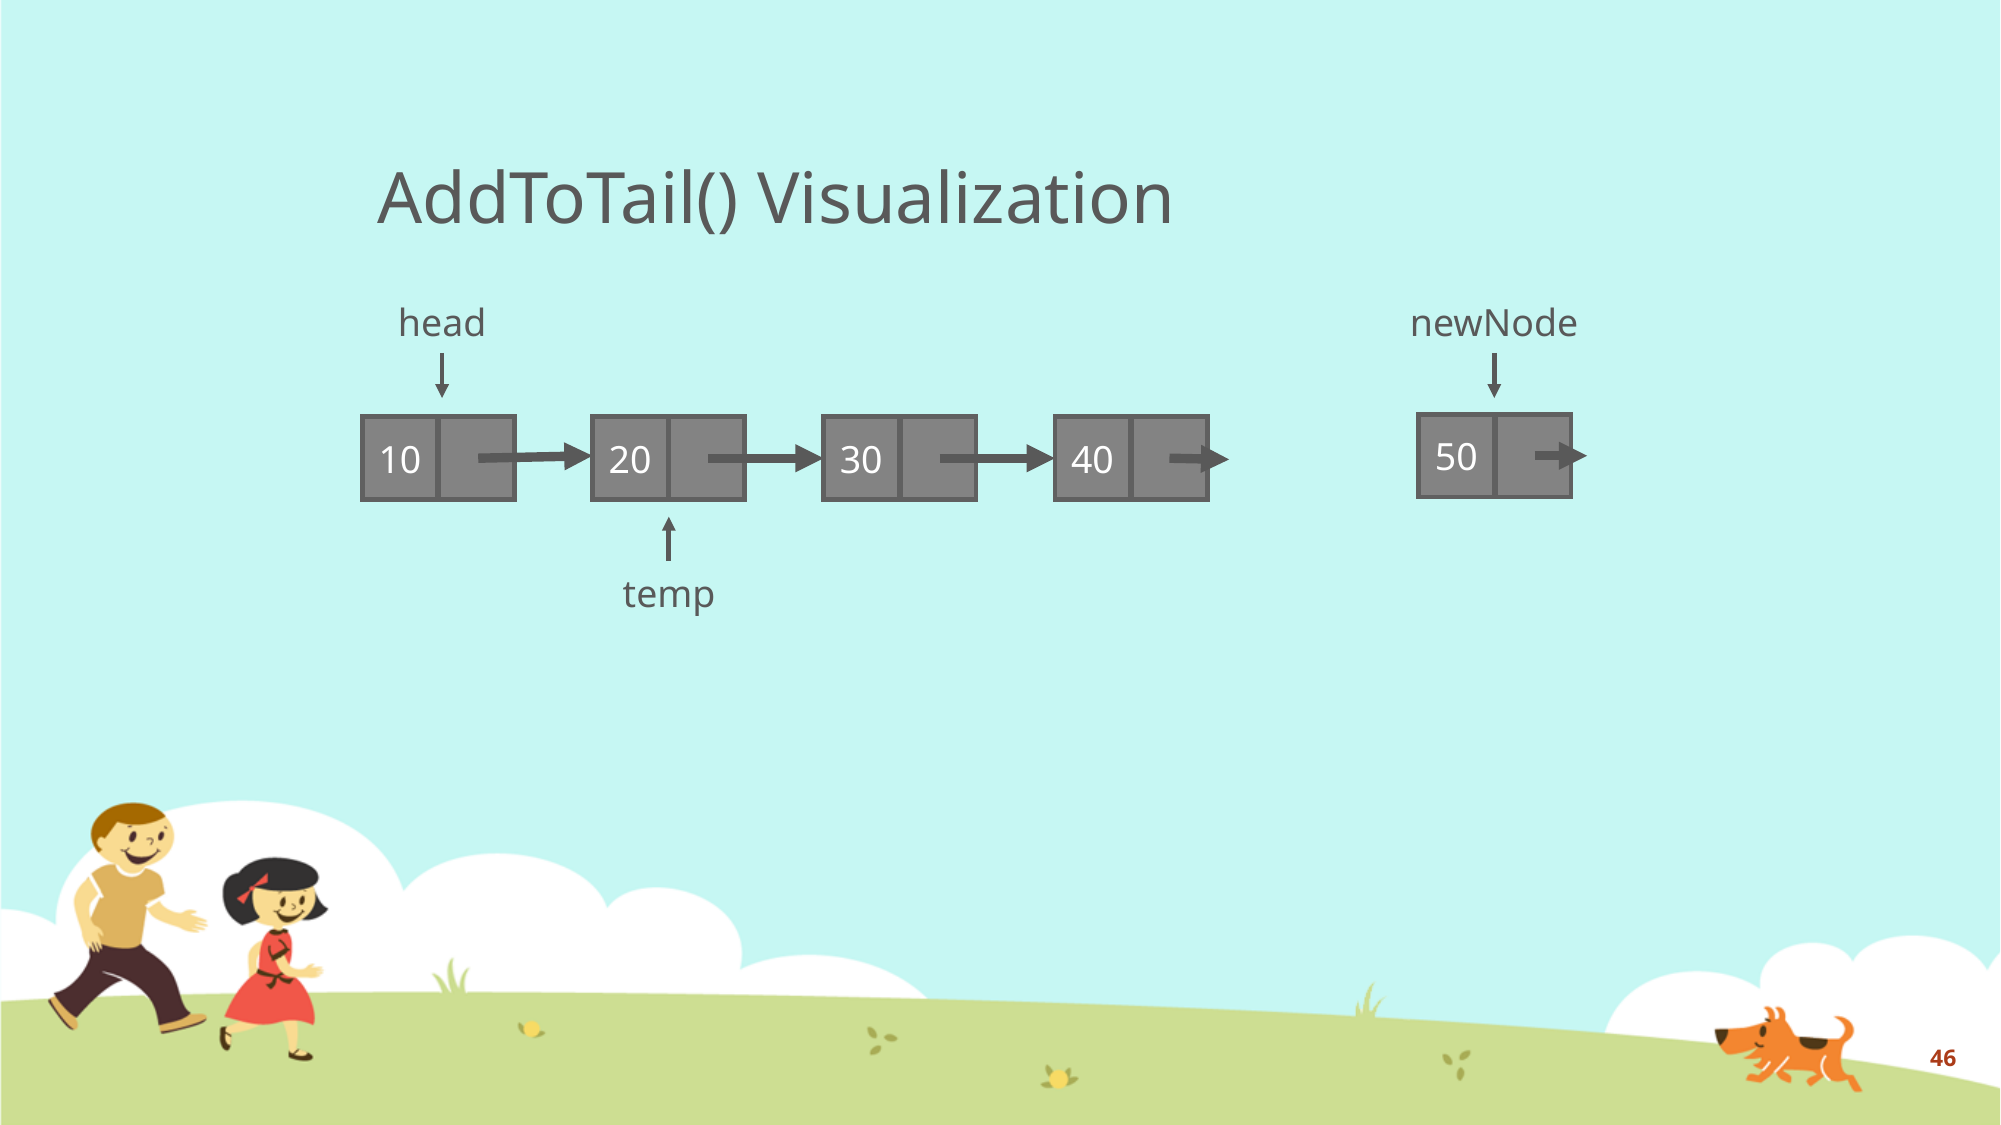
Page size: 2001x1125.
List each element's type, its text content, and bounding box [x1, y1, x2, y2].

text_box 20 [591, 416, 668, 501]
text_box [478, 455, 593, 459]
slide_number 46 [1899, 1030, 1988, 1088]
text_box newNode [1395, 291, 1594, 352]
picture [0, 0, 2001, 1125]
text_box [1494, 413, 1572, 498]
text_box 30 [823, 416, 899, 501]
text_box [438, 416, 516, 501]
text_box [668, 416, 746, 501]
text_box [1131, 416, 1208, 501]
text_box 40 [1054, 416, 1131, 501]
text_box [899, 416, 977, 501]
text_box 10 [361, 416, 438, 501]
title AddToTail() Visualization [362, 50, 1900, 247]
text_box 50 [1418, 413, 1494, 498]
text_box head [383, 291, 502, 352]
text_box temp [608, 562, 731, 623]
